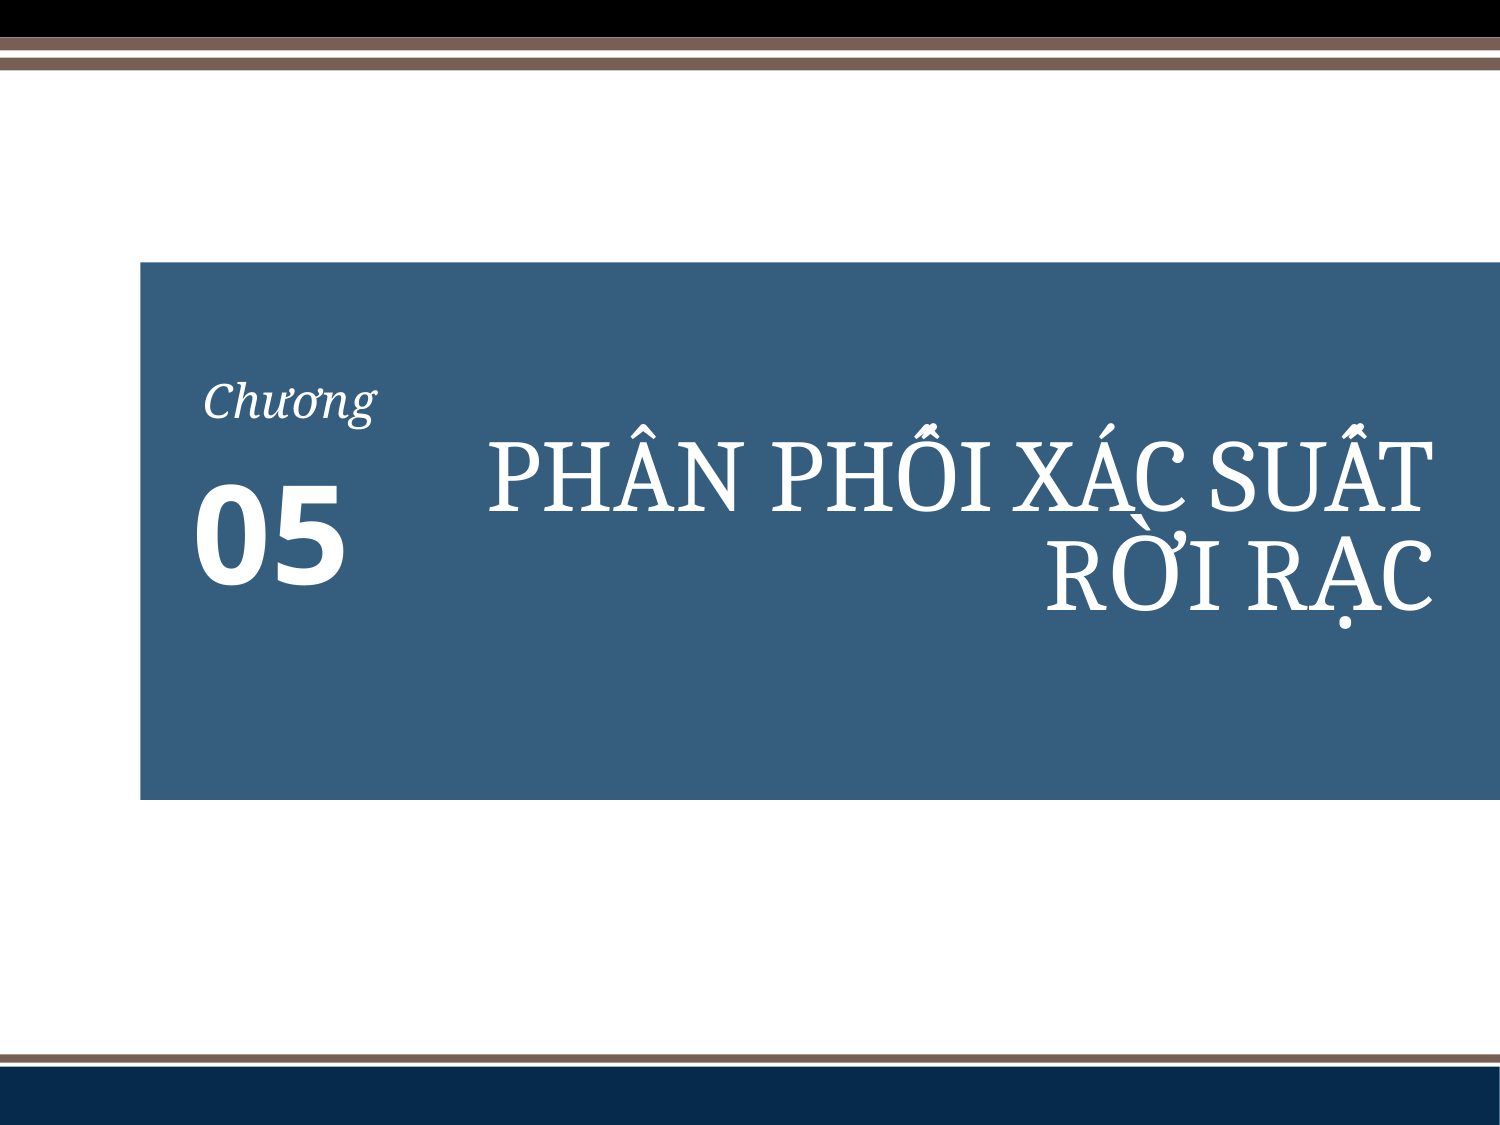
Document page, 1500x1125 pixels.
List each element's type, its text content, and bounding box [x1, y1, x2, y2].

title PHÂN PHỐI XÁC SUẤT RỜI RẠC [425, 312, 1450, 750]
text_box 05 [168, 465, 375, 625]
